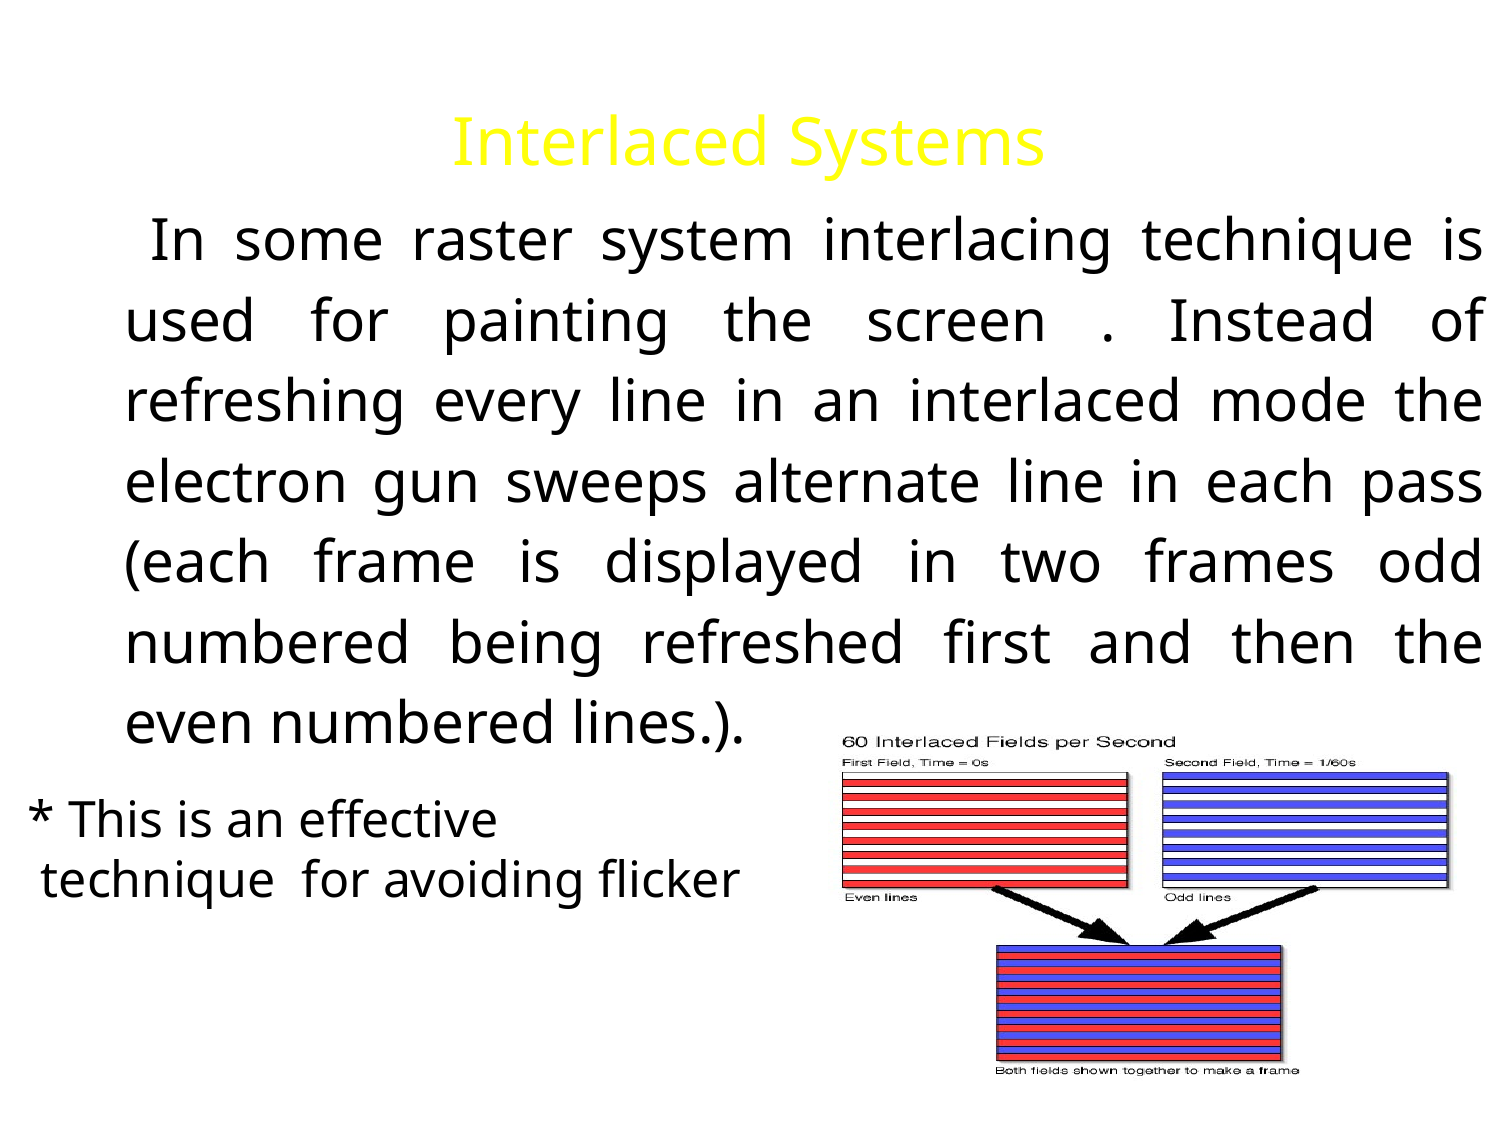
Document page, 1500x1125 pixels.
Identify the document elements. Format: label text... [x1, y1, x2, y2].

text_box * This is an effective technique for avoiding flicker [0, 780, 774, 1061]
title Interlaced Systems [75, 45, 1425, 184]
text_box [808, 715, 1471, 1095]
list In some raster system interlacing technique is used for painting the screen . Instead of refreshing every line in an interlaced mode the electron gun sweeps alternate line in each pass (each frame is displayed in two frames odd numbered being refreshed first and then the even numbered lines.). [53, 184, 1500, 787]
